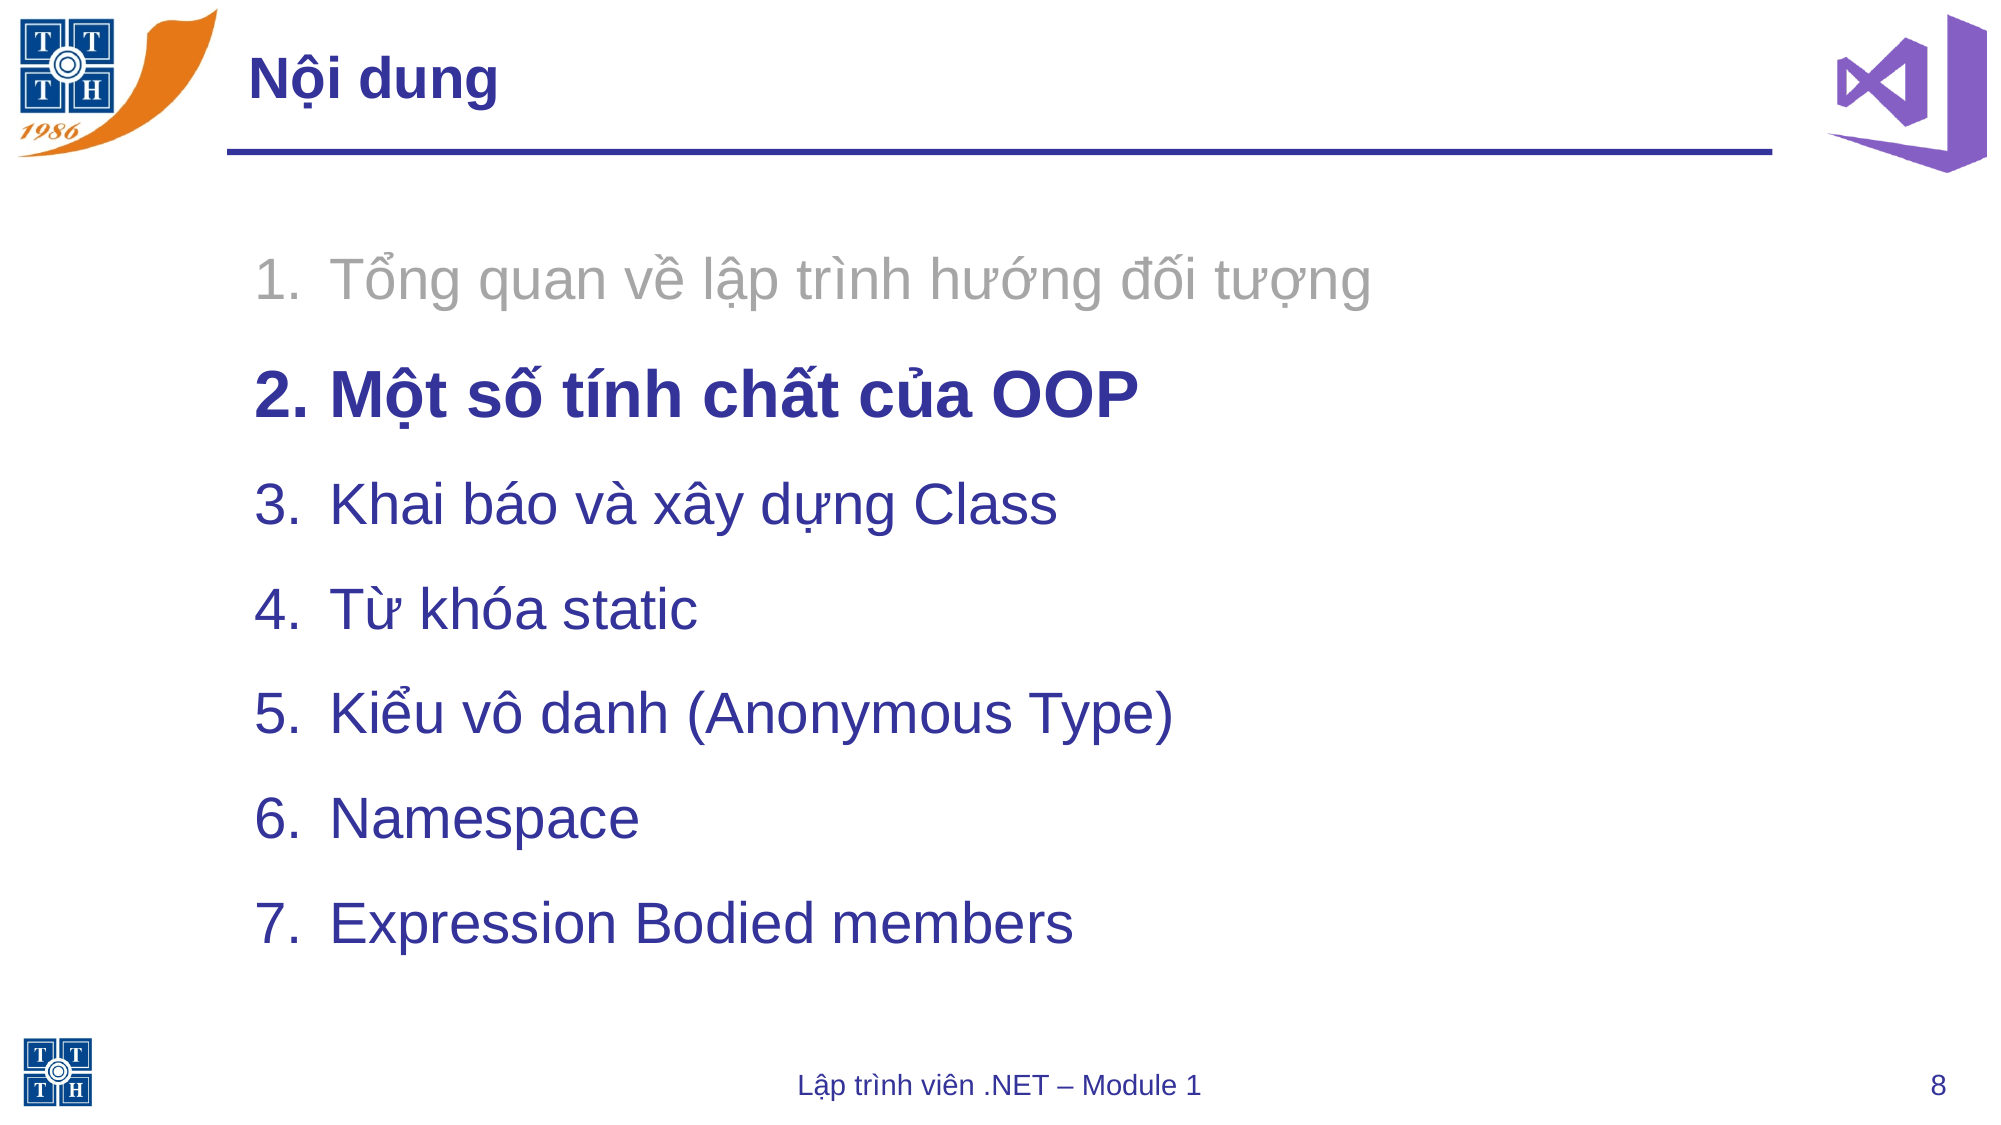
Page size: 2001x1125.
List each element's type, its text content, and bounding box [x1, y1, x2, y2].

picture [23, 1037, 93, 1107]
title Nội dung [233, 40, 1796, 126]
picture [1827, 14, 1987, 173]
text_box Tổng quan về lập trình hướng đối tượng Một số tính chất của OOP Khai báo và xây dựng Class Từ khóa static Kiểu vô danh (Anonymous Type) Namespace Expression Bodied members [239, 198, 1390, 963]
picture [16, 7, 219, 158]
